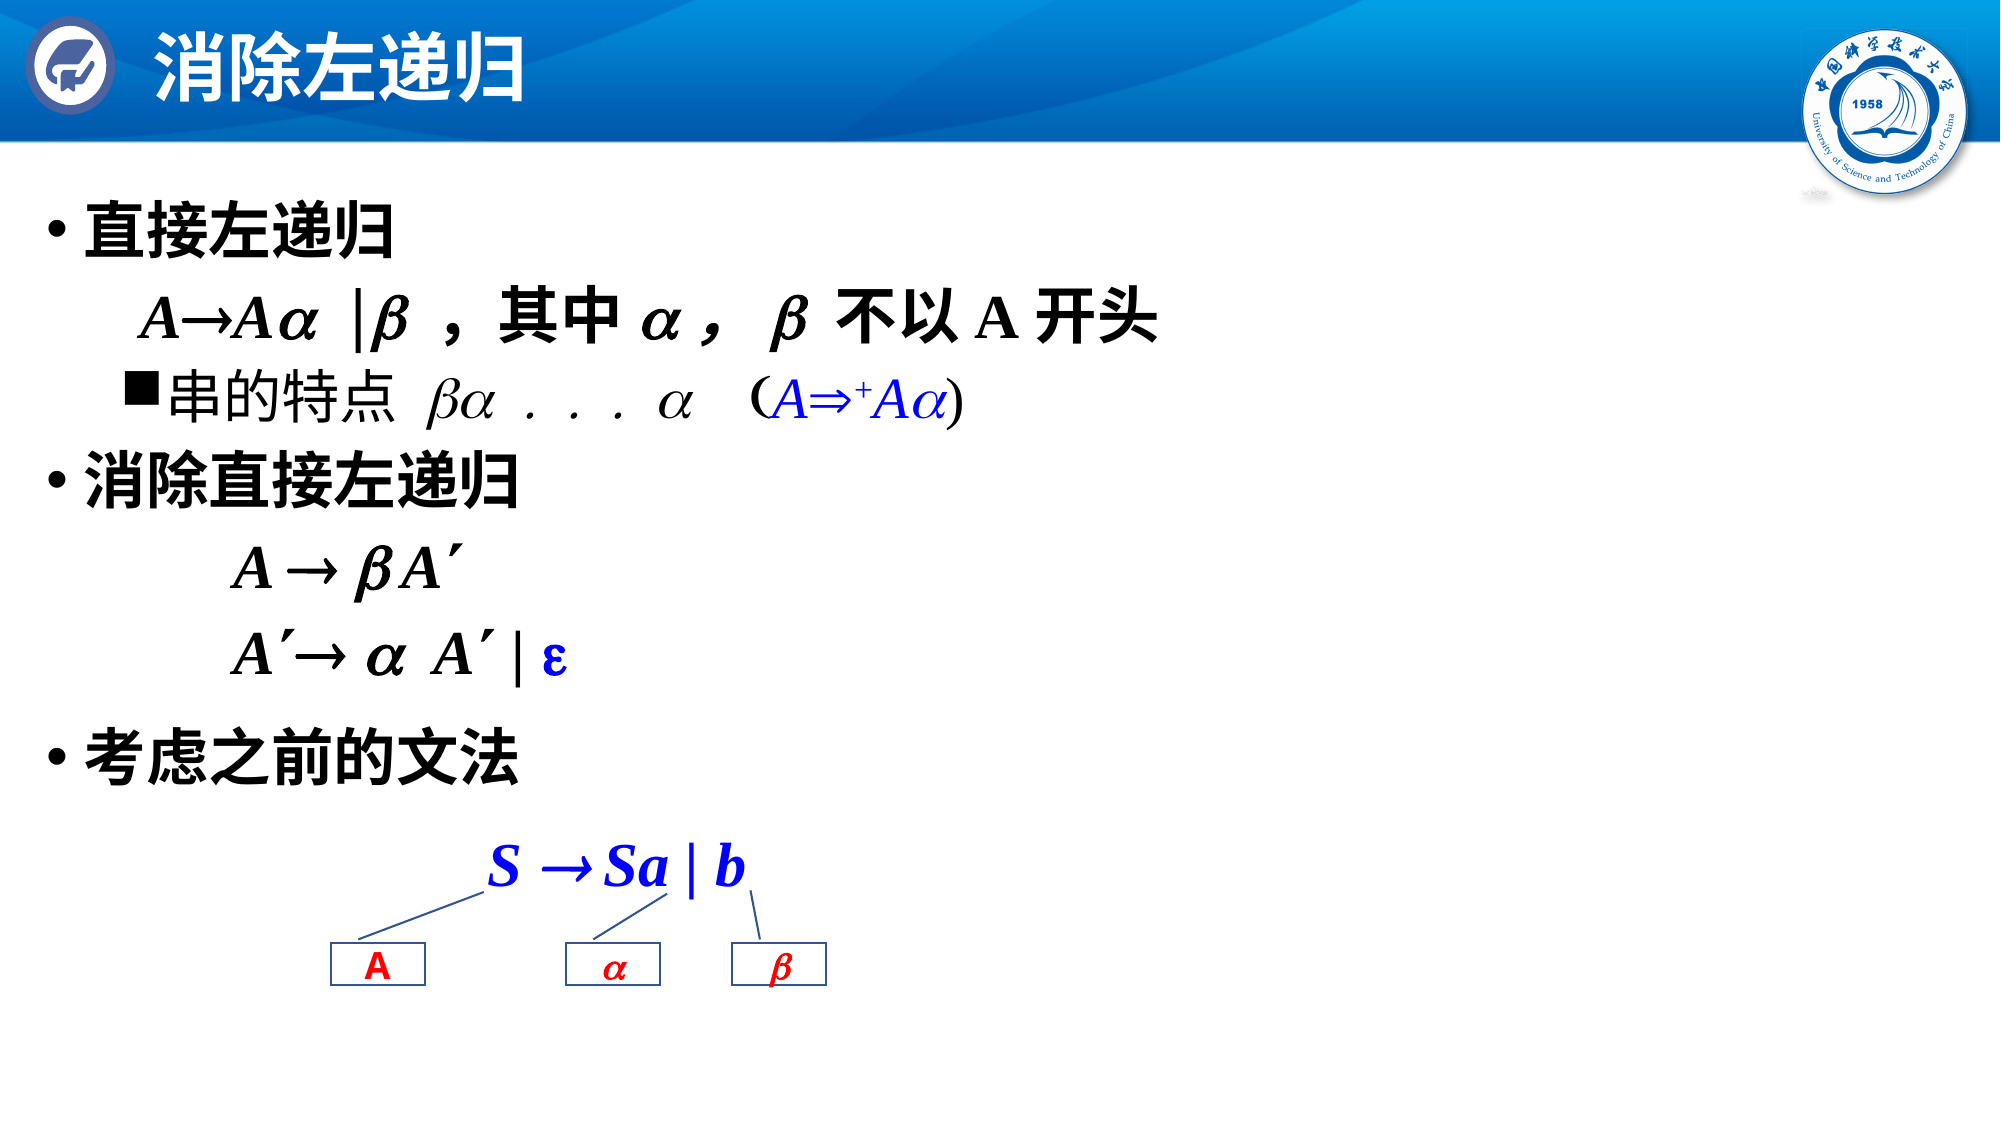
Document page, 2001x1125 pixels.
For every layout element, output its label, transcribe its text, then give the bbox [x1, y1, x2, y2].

text_box b [731, 942, 827, 986]
text_box a [592, 892, 668, 941]
list 直接左递归 AAa |b ，其中a，b 不以A开头 串的特点 ba . . . a (A+Aa) 消除直接左递归 A  b A A a A |  考虑之前的文法 S  Sa | b [31, 172, 1966, 1031]
text_box A [357, 891, 485, 941]
text_box a [565, 942, 661, 986]
text_box A [330, 942, 426, 986]
picture [0, 0, 2000, 204]
title 消除左递归 [137, 10, 1707, 132]
text_box b [749, 890, 761, 940]
